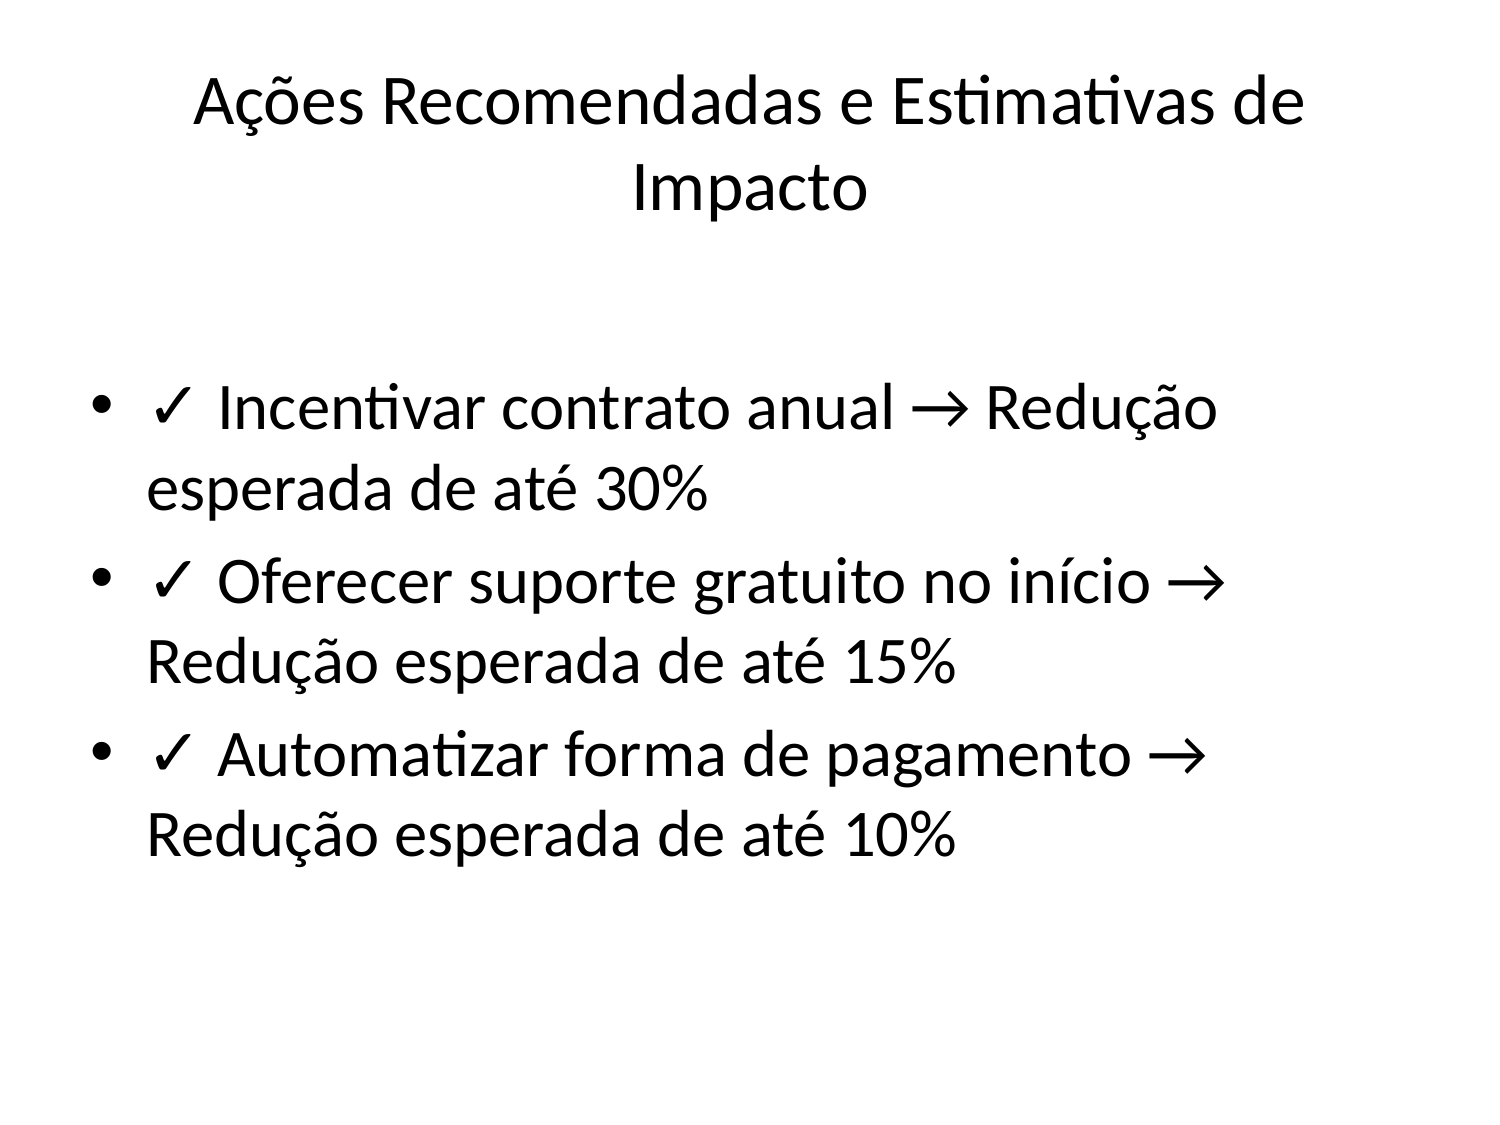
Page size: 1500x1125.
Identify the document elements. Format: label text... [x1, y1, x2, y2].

title Ações Recomendadas e Estimativas de Impacto [75, 45, 1425, 233]
list ✓ Incentivar contrato anual → Redução esperada de até 30% ✓ Oferecer suporte gratuito no início → Redução esperada de até 15% ✓ Automatizar forma de pagamento → Redução esperada de até 10% [75, 262, 1425, 1005]
